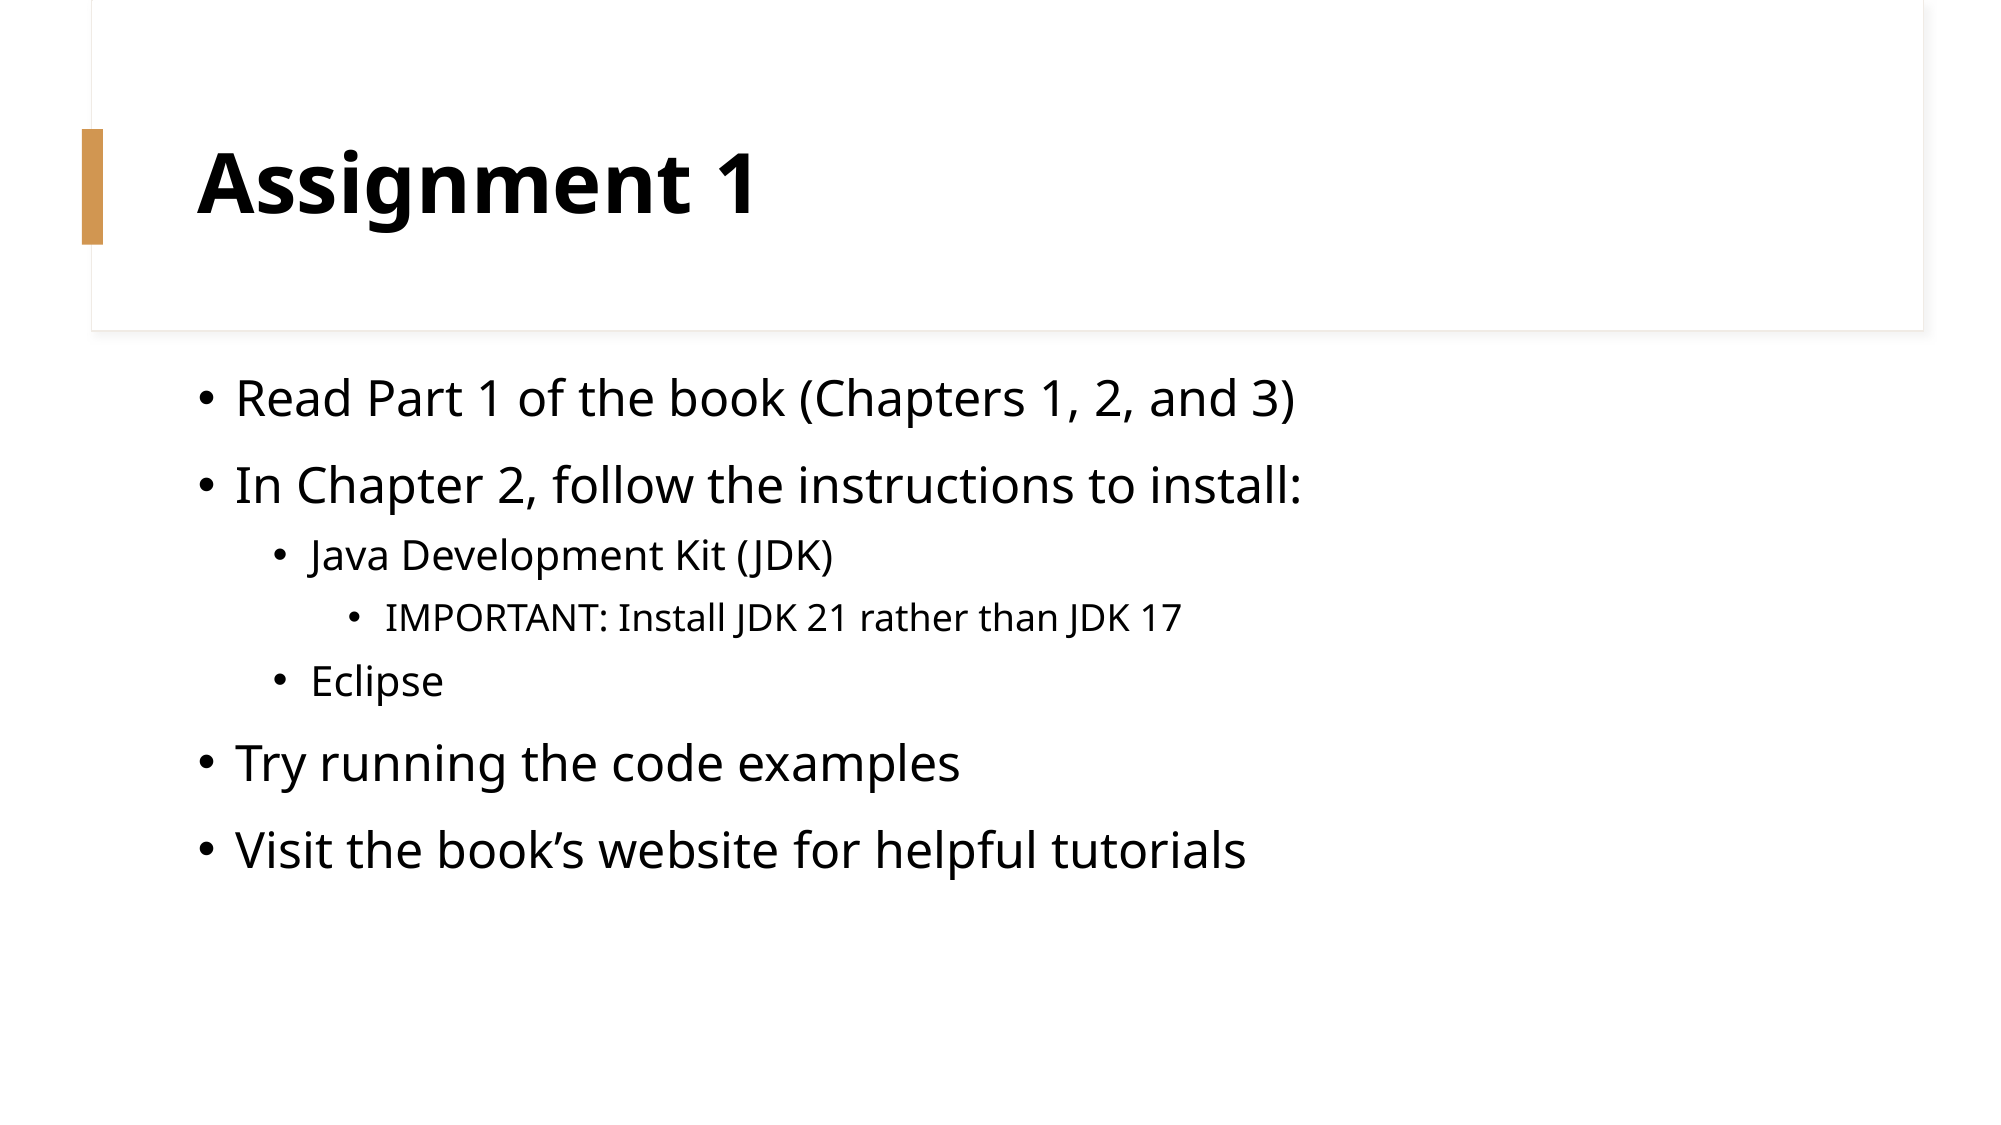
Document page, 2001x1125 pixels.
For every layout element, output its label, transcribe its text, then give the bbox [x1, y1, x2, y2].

list Read Part 1 of the book (Chapters 1, 2, and 3) In Chapter 2, follow the instructions to install: Java Development Kit (JDK) IMPORTANT: Install JDK 21 rather than JDK 17 Eclipse Try running the code examples Visit the book’s website for helpful tutorials [183, 353, 1851, 1052]
title Assignment 1 [183, 90, 1851, 284]
